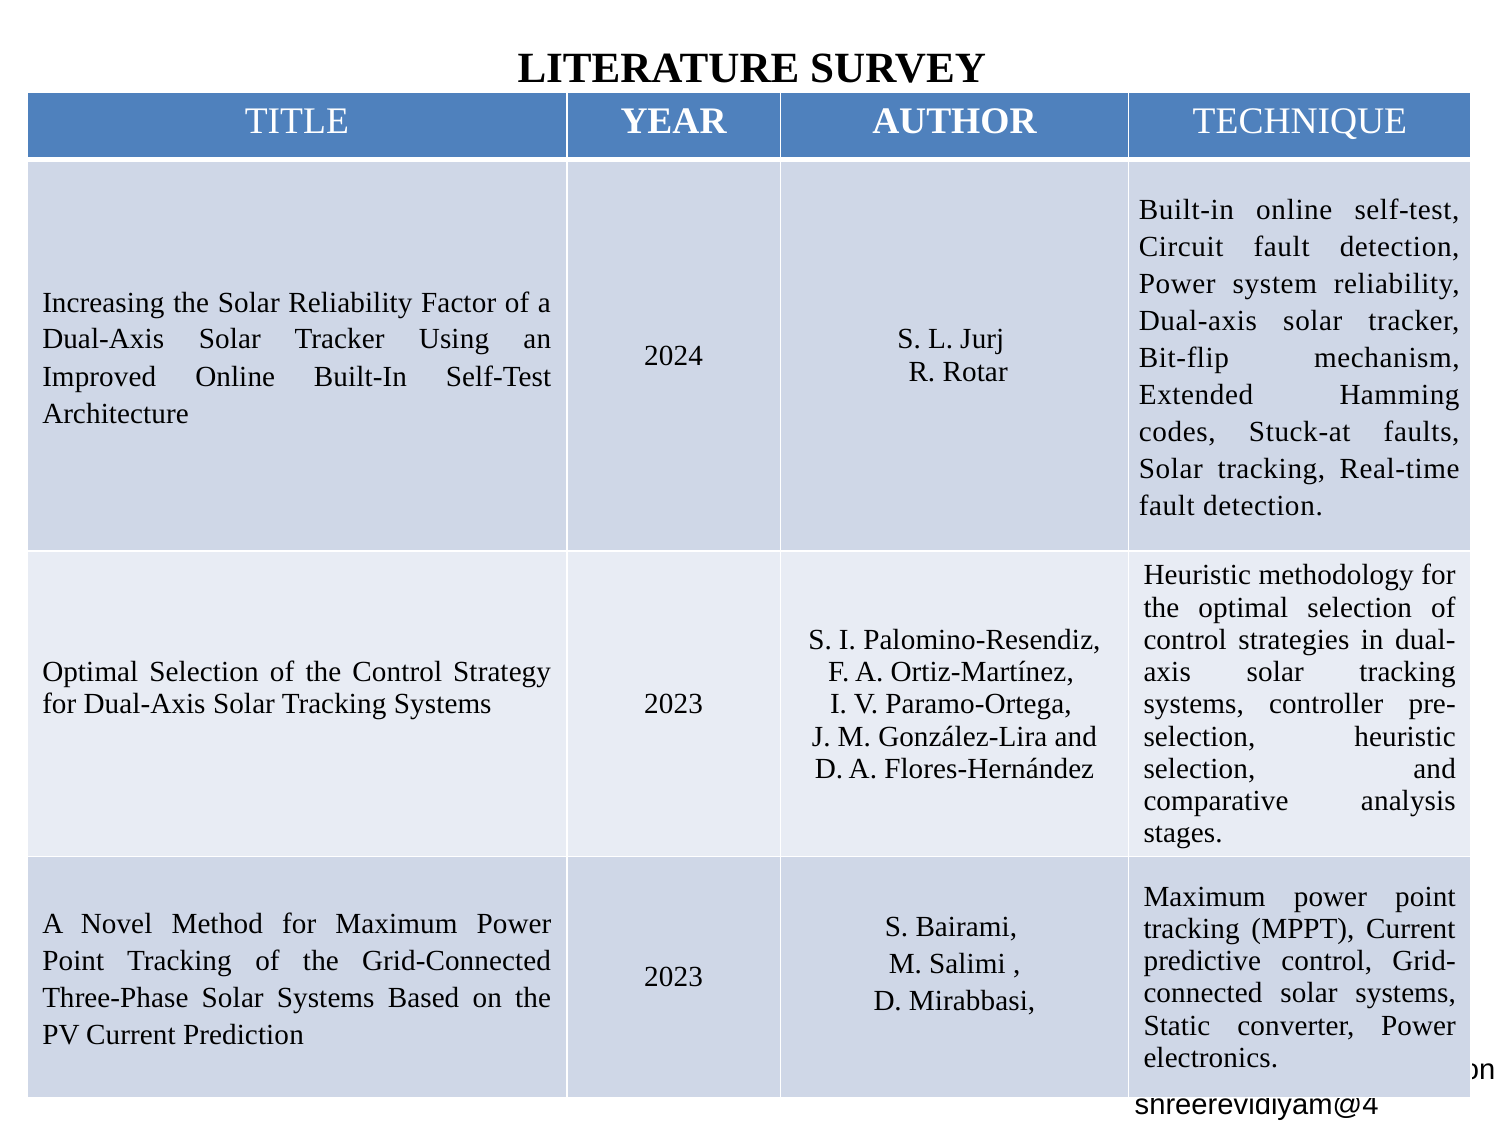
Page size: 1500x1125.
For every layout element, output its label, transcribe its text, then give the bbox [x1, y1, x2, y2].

table_header TITLE [28, 93, 566, 157]
table_cell Maximum power point tracking (MPPT), Current predictive control, Grid-connected solar systems, Static converter, Power electronics. [1129, 857, 1470, 1097]
table_header YEAR [568, 93, 780, 157]
table_header TECHNIQUE [1129, 93, 1470, 157]
table_cell 2023 [568, 552, 780, 856]
table_cell A Novel Method for Maximum Power Point Tracking of the Grid-Connected Three-Phase Solar Systems Based on the PV Current Prediction [28, 857, 566, 1097]
table_cell Heuristic methodology for the optimal selection of control strategies in dual-axis solar tracking systems, controller pre-selection, heuristic selection, and comparative analysis stages. [1129, 552, 1470, 856]
title LITERATURE SURVEY [77, 30, 1428, 92]
table_cell 2024 [568, 162, 780, 550]
table_cell Optimal Selection of the Control Strategy for Dual-Axis Solar Tracking Systems [28, 552, 566, 856]
table_cell Increasing the Solar Reliability Factor of a Dual-Axis Solar Tracker Using an Improved Online Built-In Self-Test Architecture [28, 162, 566, 550]
table_cell 2023 [568, 857, 780, 1097]
table_header AUTHOR [781, 93, 1128, 157]
table_cell Built-in online self-test, Circuit fault detection, Power system reliability, Dual-axis solar tracker, Bit-flip mechanism, Extended Hamming codes, Stuck-at faults, Solar tracking, Real-time fault detection. [1129, 162, 1470, 550]
table_cell S. L. Jurj R. Rotar [781, 162, 1128, 550]
table_cell S. Bairami, M. Salimi , D. Mirabbasi, [781, 857, 1128, 1097]
table_cell S. I. Palomino-Resendiz, F. A. Ortiz-Martínez, I. V. Paramo-Ortega, J. M. González-Lira and D. A. Flores-Hernández [781, 552, 1128, 856]
